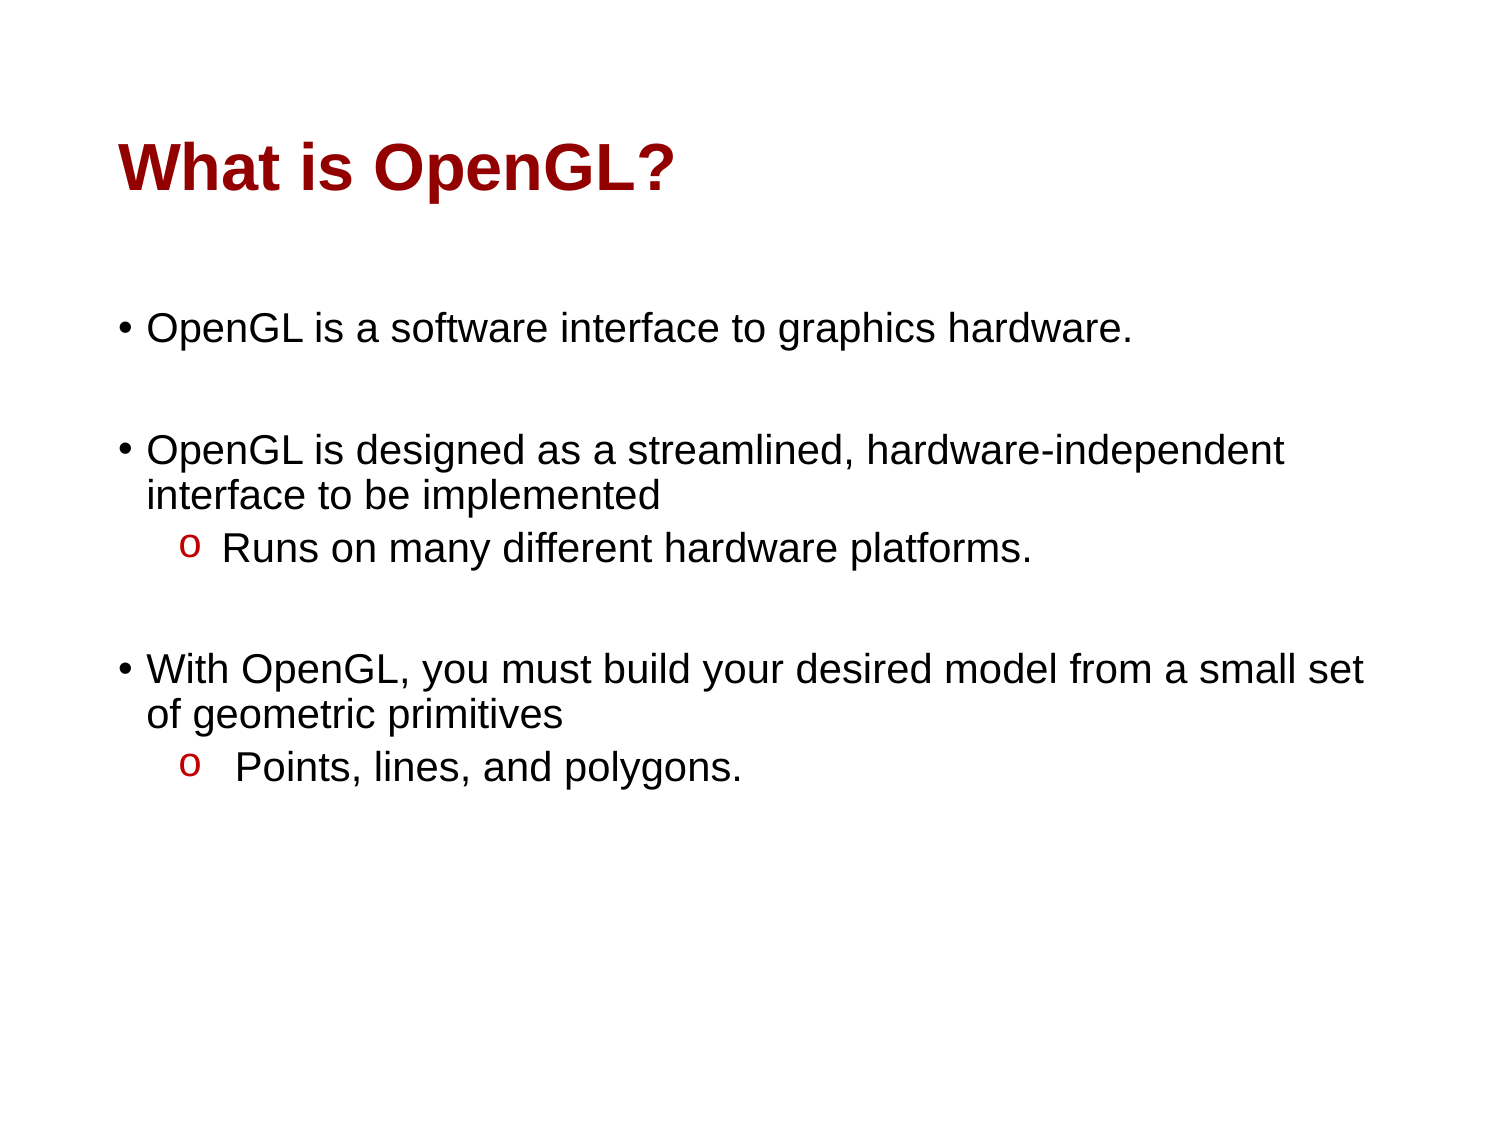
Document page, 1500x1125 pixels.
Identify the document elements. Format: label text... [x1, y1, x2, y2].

list OpenGL is a software interface to graphics hardware. OpenGL is designed as a streamlined, hardware-independent interface to be implemented Runs on many different hardware platforms. With OpenGL, you must build your desired model from a small set of geometric primitives Points, lines, and polygons. [103, 299, 1397, 1014]
title What is OpenGL? [103, 59, 1397, 278]
